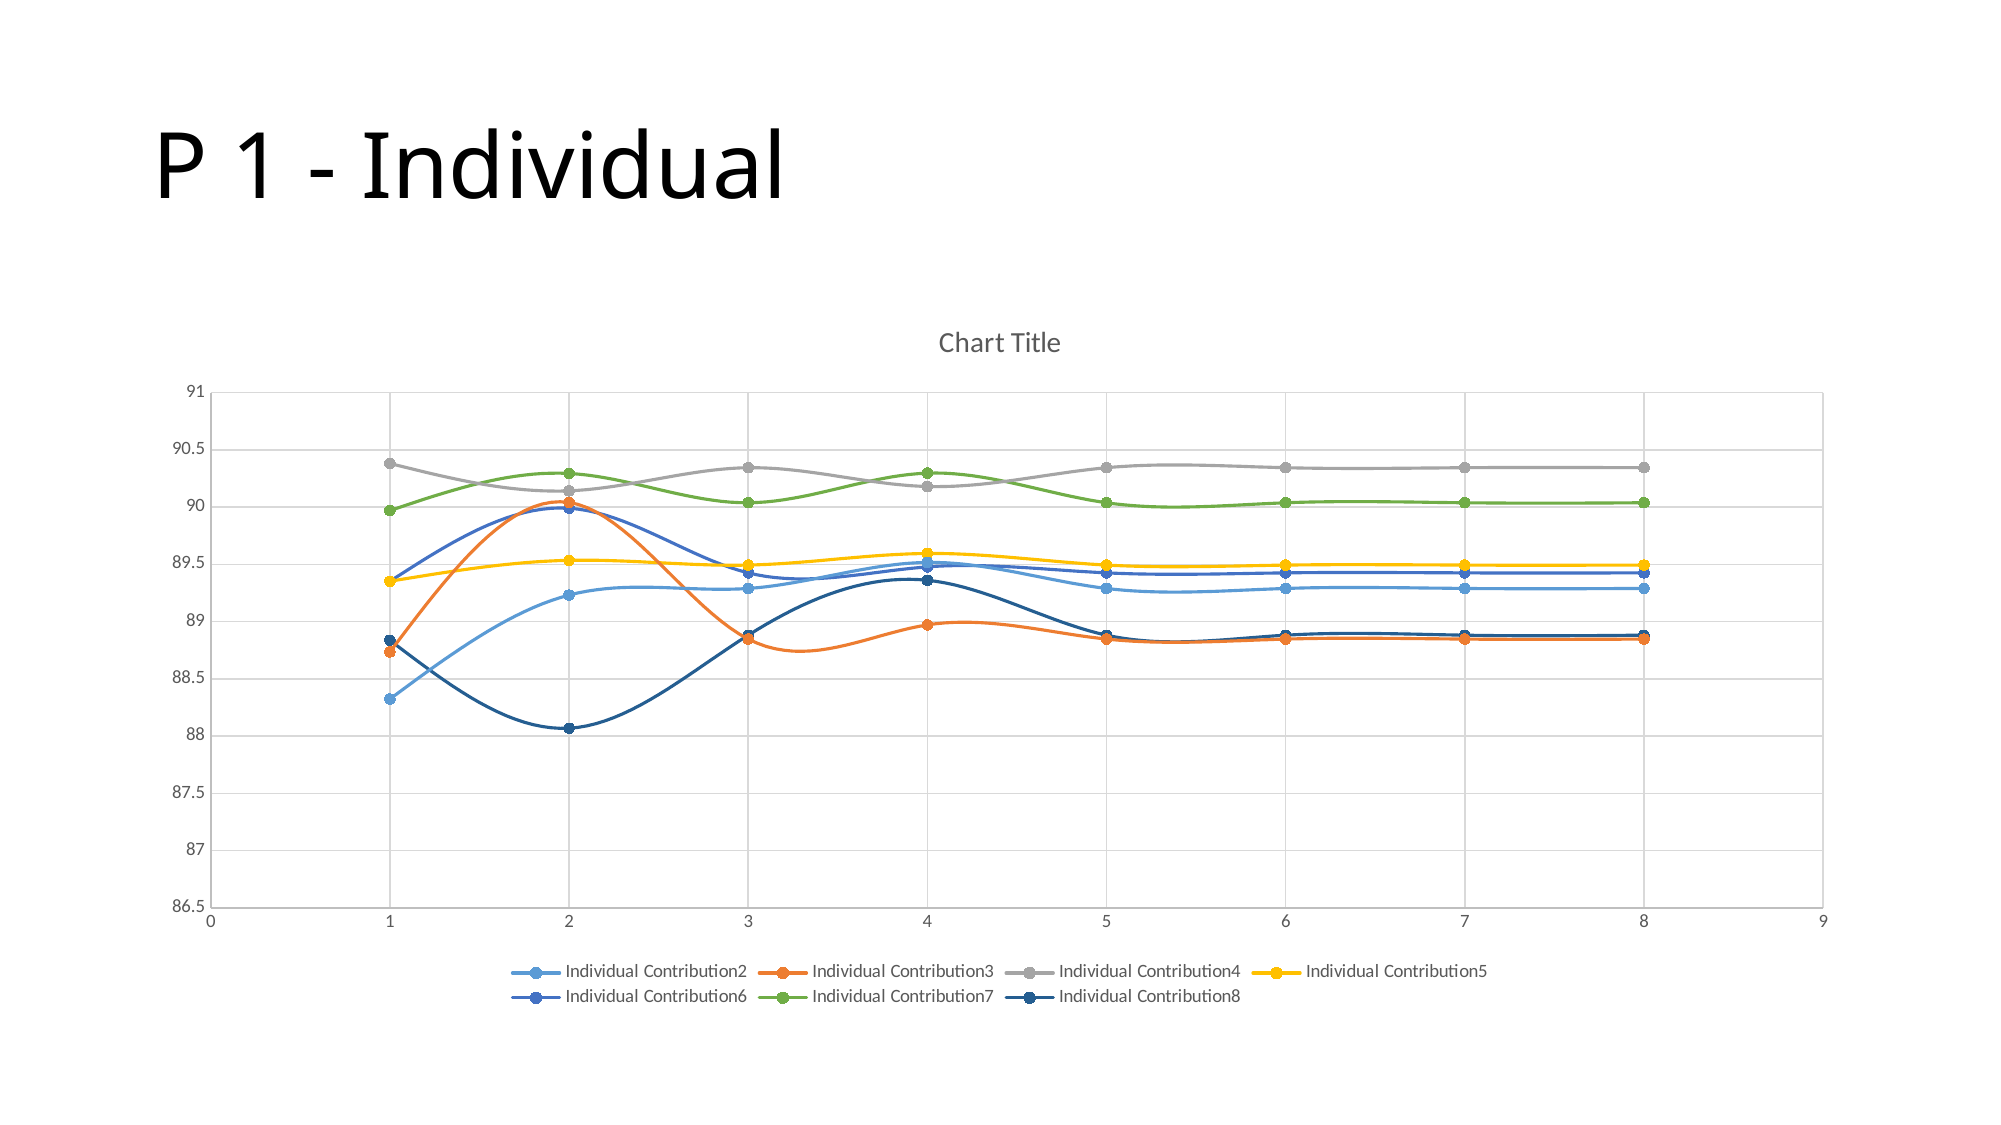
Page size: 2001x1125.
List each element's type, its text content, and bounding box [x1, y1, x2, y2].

chart [137, 299, 1863, 1014]
title P 1 - Individual [137, 59, 1863, 278]
